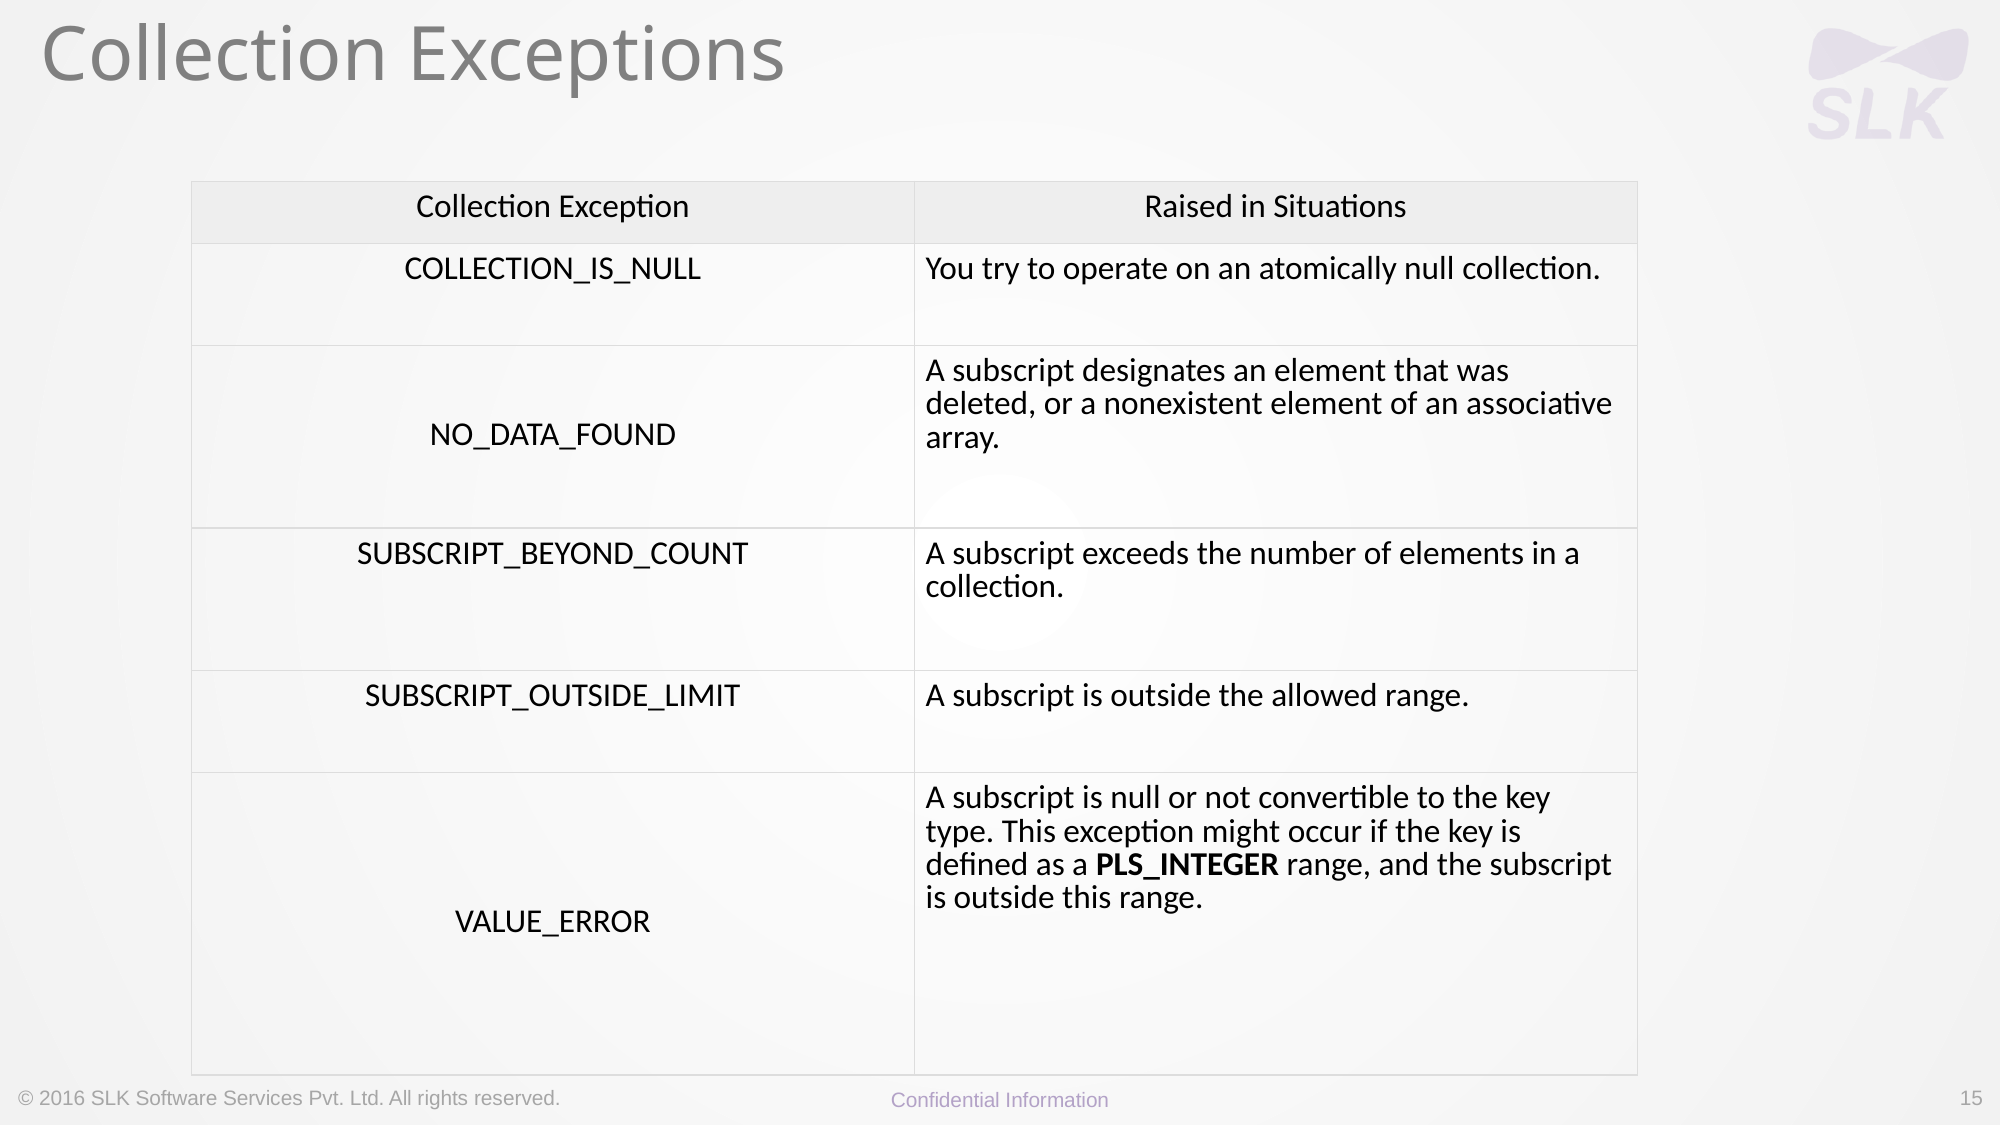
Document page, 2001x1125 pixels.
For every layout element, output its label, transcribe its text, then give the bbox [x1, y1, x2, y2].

table_cell SUBSCRIPT_OUTSIDE_LIMIT [192, 671, 914, 772]
table_cell NO_DATA_FOUND [192, 346, 914, 527]
table_cell VALUE_ERROR [192, 773, 914, 1074]
table_cell You try to operate on an atomically null collection. [915, 244, 1637, 345]
table_header Collection Exception [192, 182, 914, 243]
title Collection Exceptions [26, 8, 1750, 87]
table_cell A subscript is null or not convertible to the key type. This exception might occur if the key is defined as a PLS_INTEGER range, and the subscript is outside this range. [915, 773, 1637, 1074]
table_cell A subscript is outside the allowed range. [915, 671, 1637, 772]
table_cell A subscript designates an element that was deleted, or a nonexistent element of an associative array. [915, 346, 1637, 527]
table_header Raised in Situations [915, 182, 1637, 243]
table_cell COLLECTION_IS_NULL [192, 244, 914, 345]
table_cell A subscript exceeds the number of elements in a collection. [915, 529, 1637, 670]
table_cell SUBSCRIPT_BEYOND_COUNT [192, 529, 914, 670]
